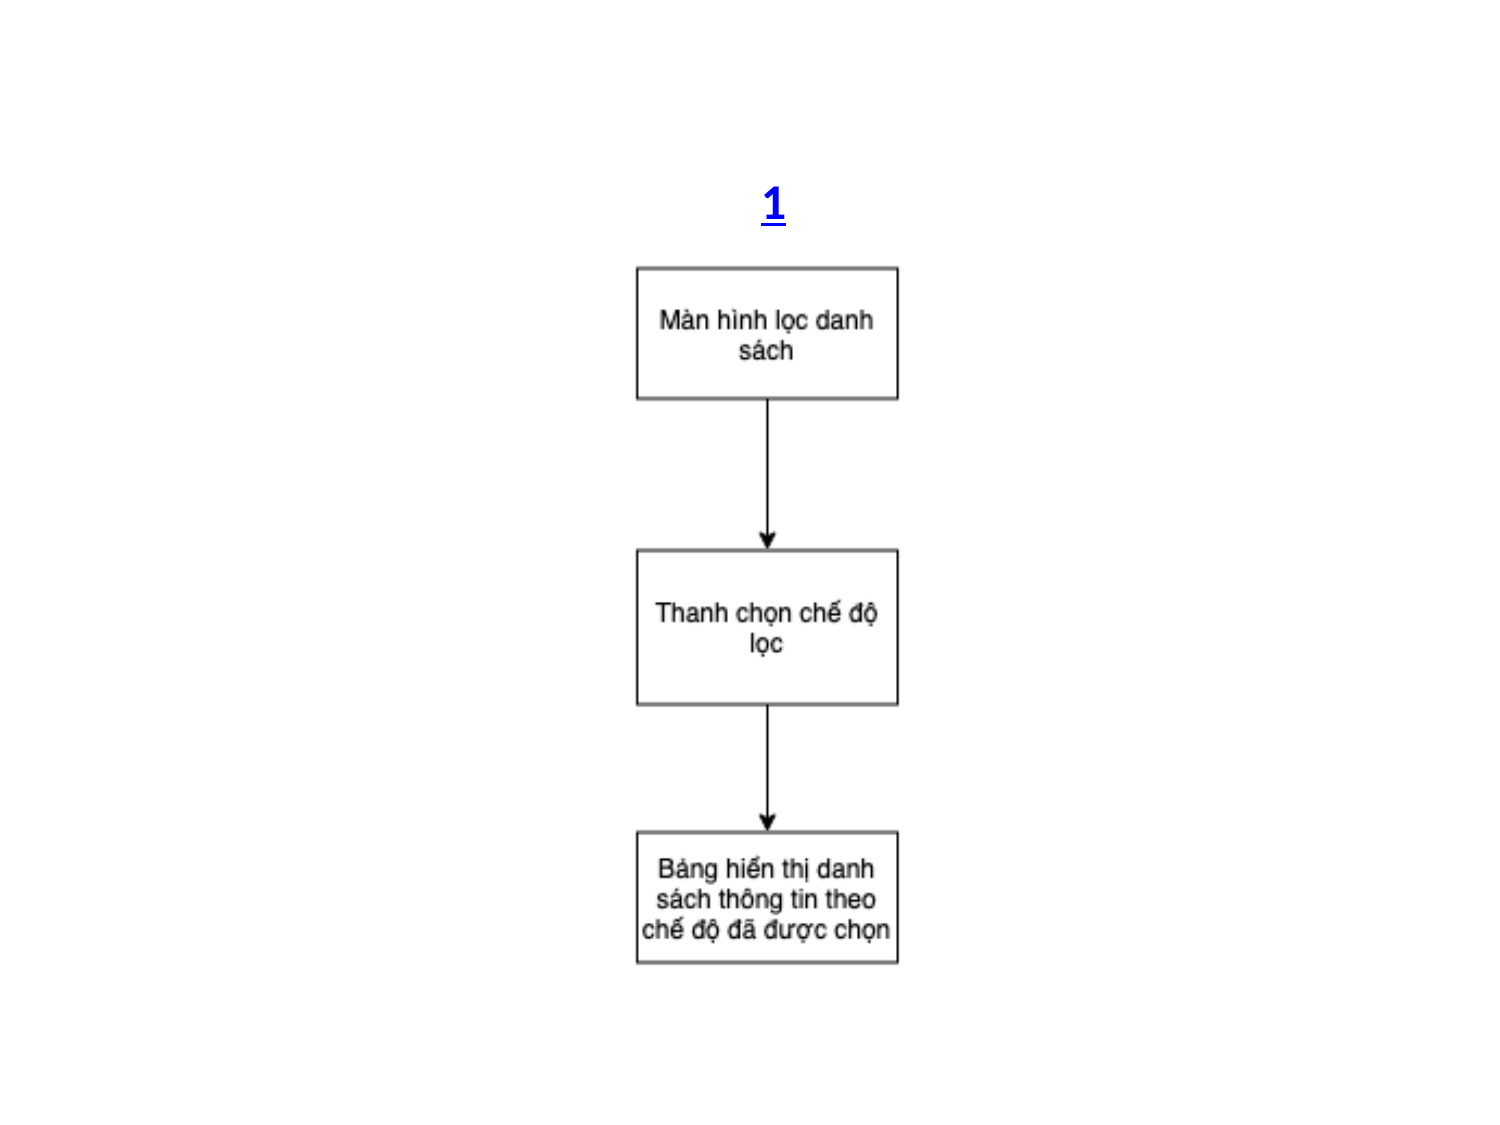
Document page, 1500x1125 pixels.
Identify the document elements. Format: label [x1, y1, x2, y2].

picture [424, 37, 1188, 1052]
